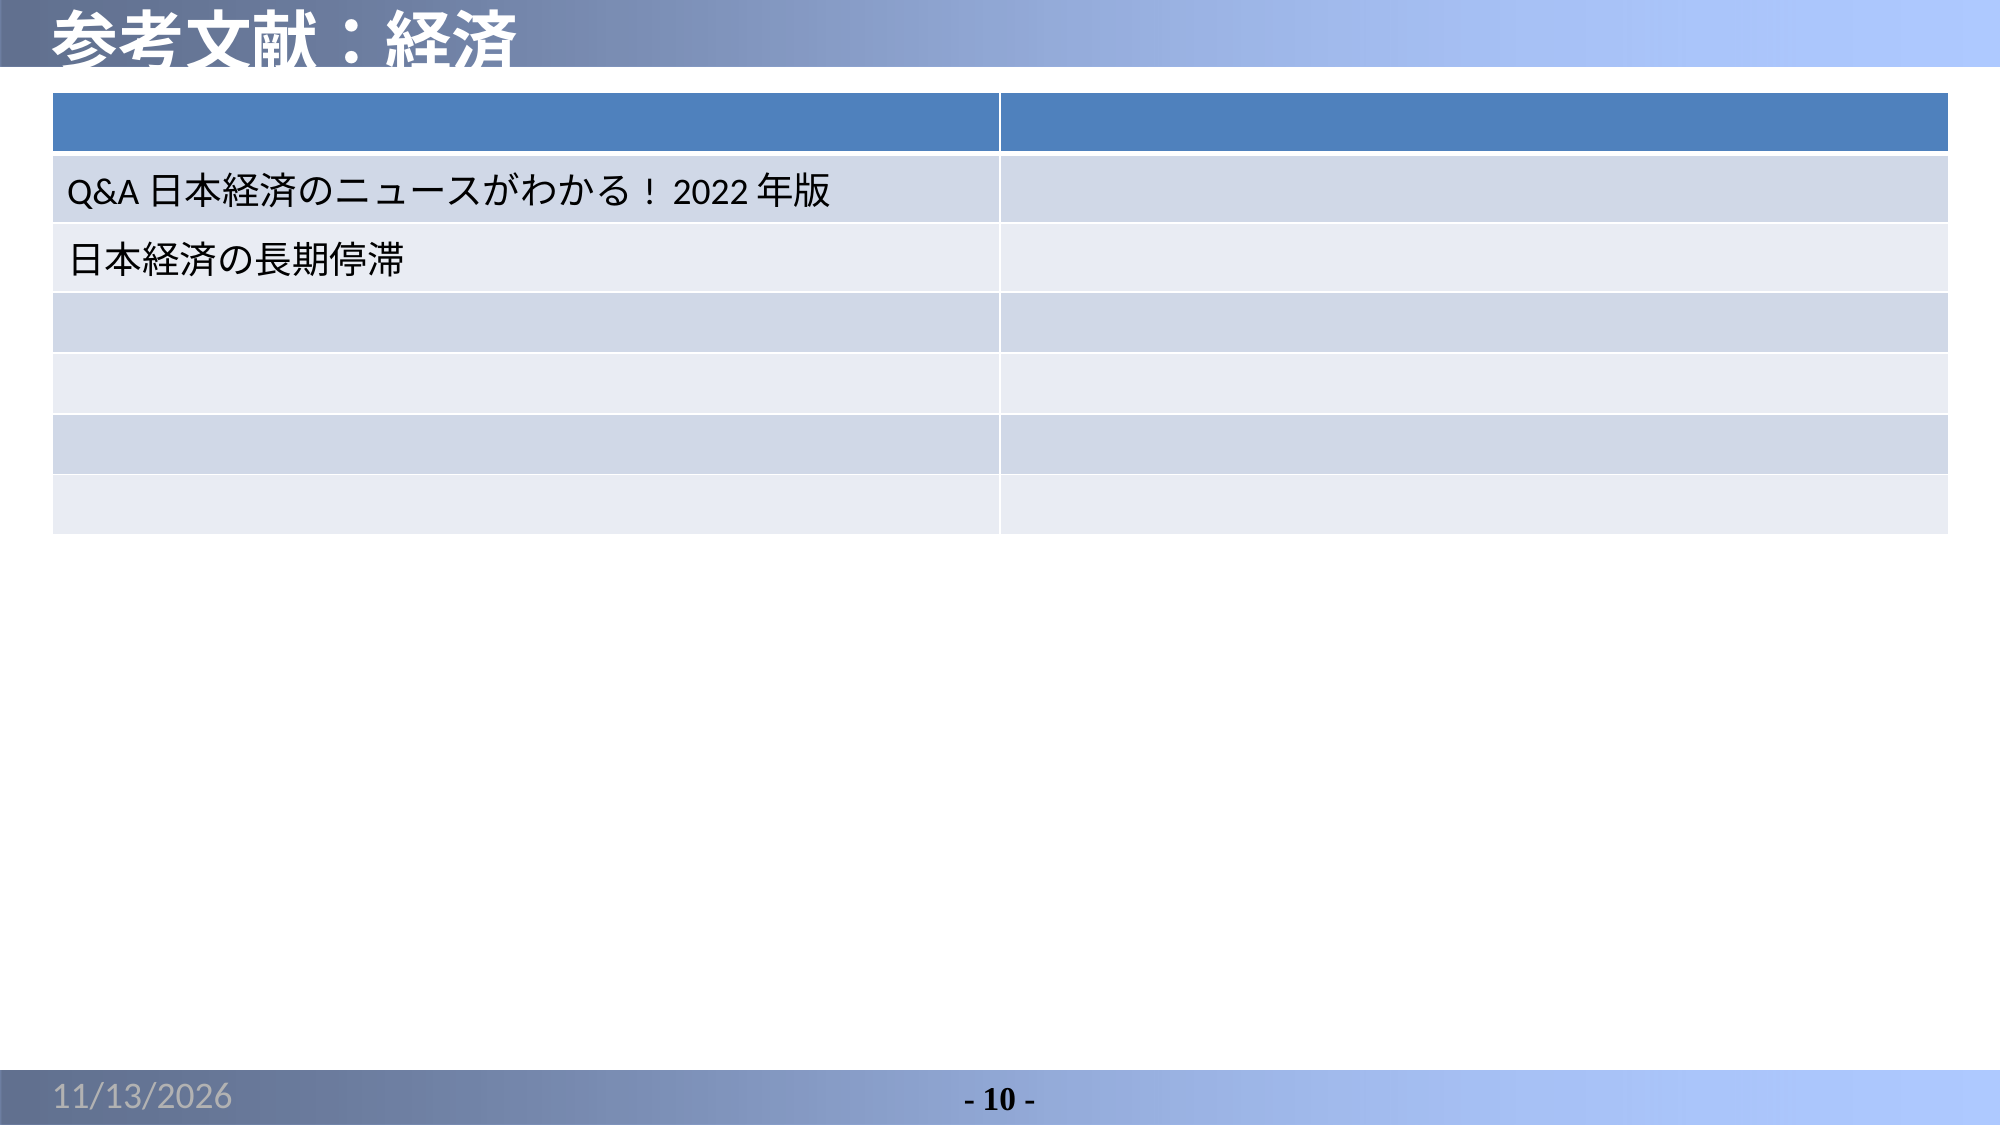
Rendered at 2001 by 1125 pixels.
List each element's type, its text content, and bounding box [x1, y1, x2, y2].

table_cell [1001, 354, 1948, 413]
title 参考文献：経済 [51, 0, 1921, 81]
table_cell [53, 293, 999, 352]
table_cell [53, 354, 999, 413]
table_header [53, 93, 999, 151]
slide_number - 10 - [934, 1078, 1063, 1117]
table_cell 日本経済の長期停滞 [53, 224, 999, 291]
table_cell Q&A日本経済のニュースがわかる! 2022年版 [53, 156, 999, 222]
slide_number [51, 1071, 512, 1117]
table_cell [1001, 224, 1948, 291]
table_cell [1001, 475, 1948, 534]
table_cell [1001, 293, 1948, 352]
table_header [1001, 93, 1948, 151]
table_cell [1001, 415, 1948, 474]
table_cell [1001, 156, 1948, 222]
table_cell [53, 475, 999, 534]
table_cell [53, 415, 999, 474]
